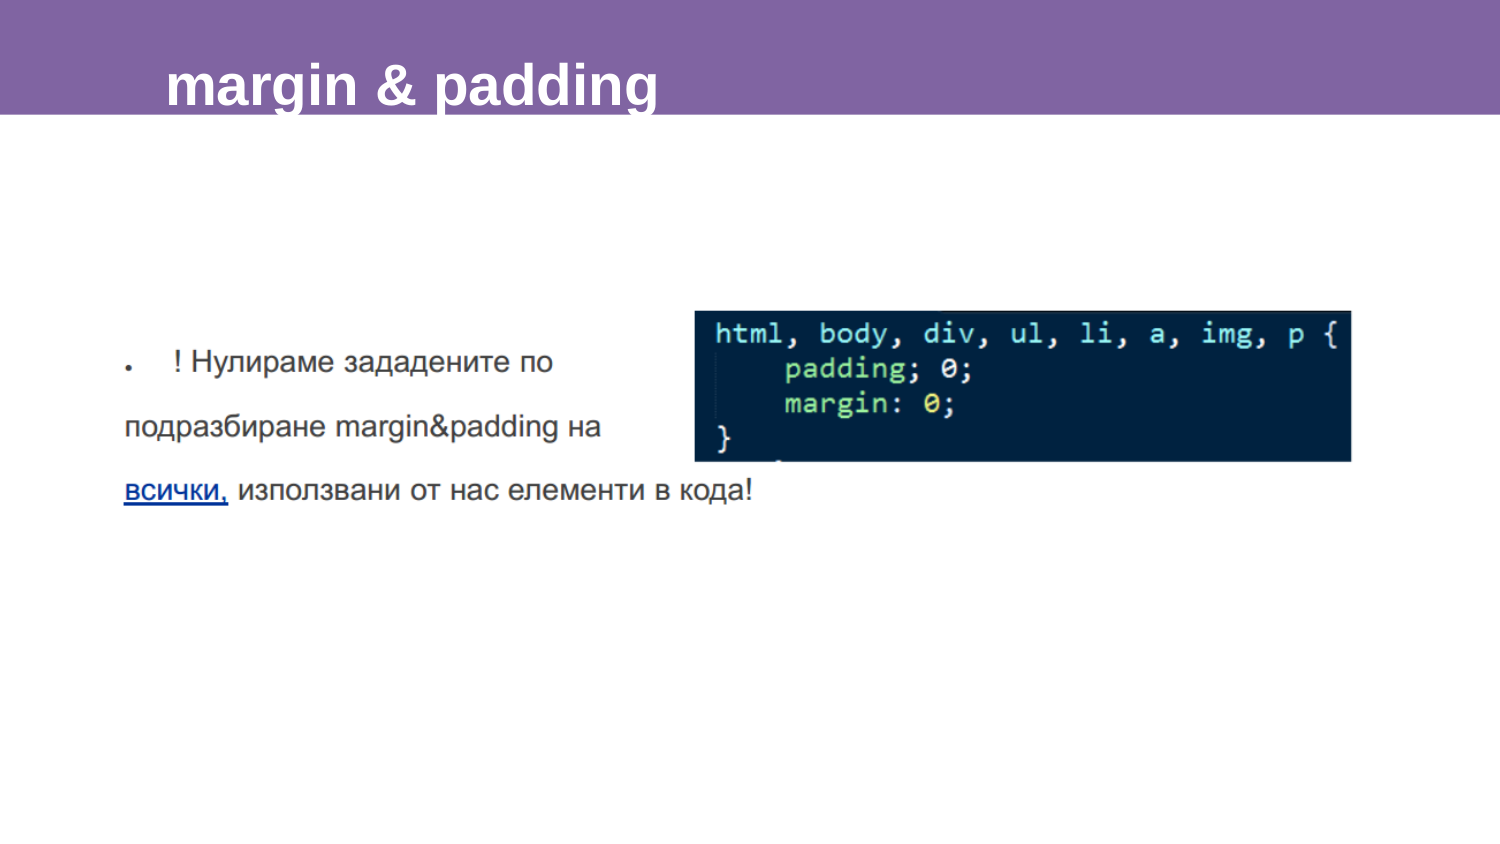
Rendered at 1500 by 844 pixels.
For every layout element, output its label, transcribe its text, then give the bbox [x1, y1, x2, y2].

title margin & padding [0, 0, 1500, 115]
picture [111, 252, 1382, 568]
